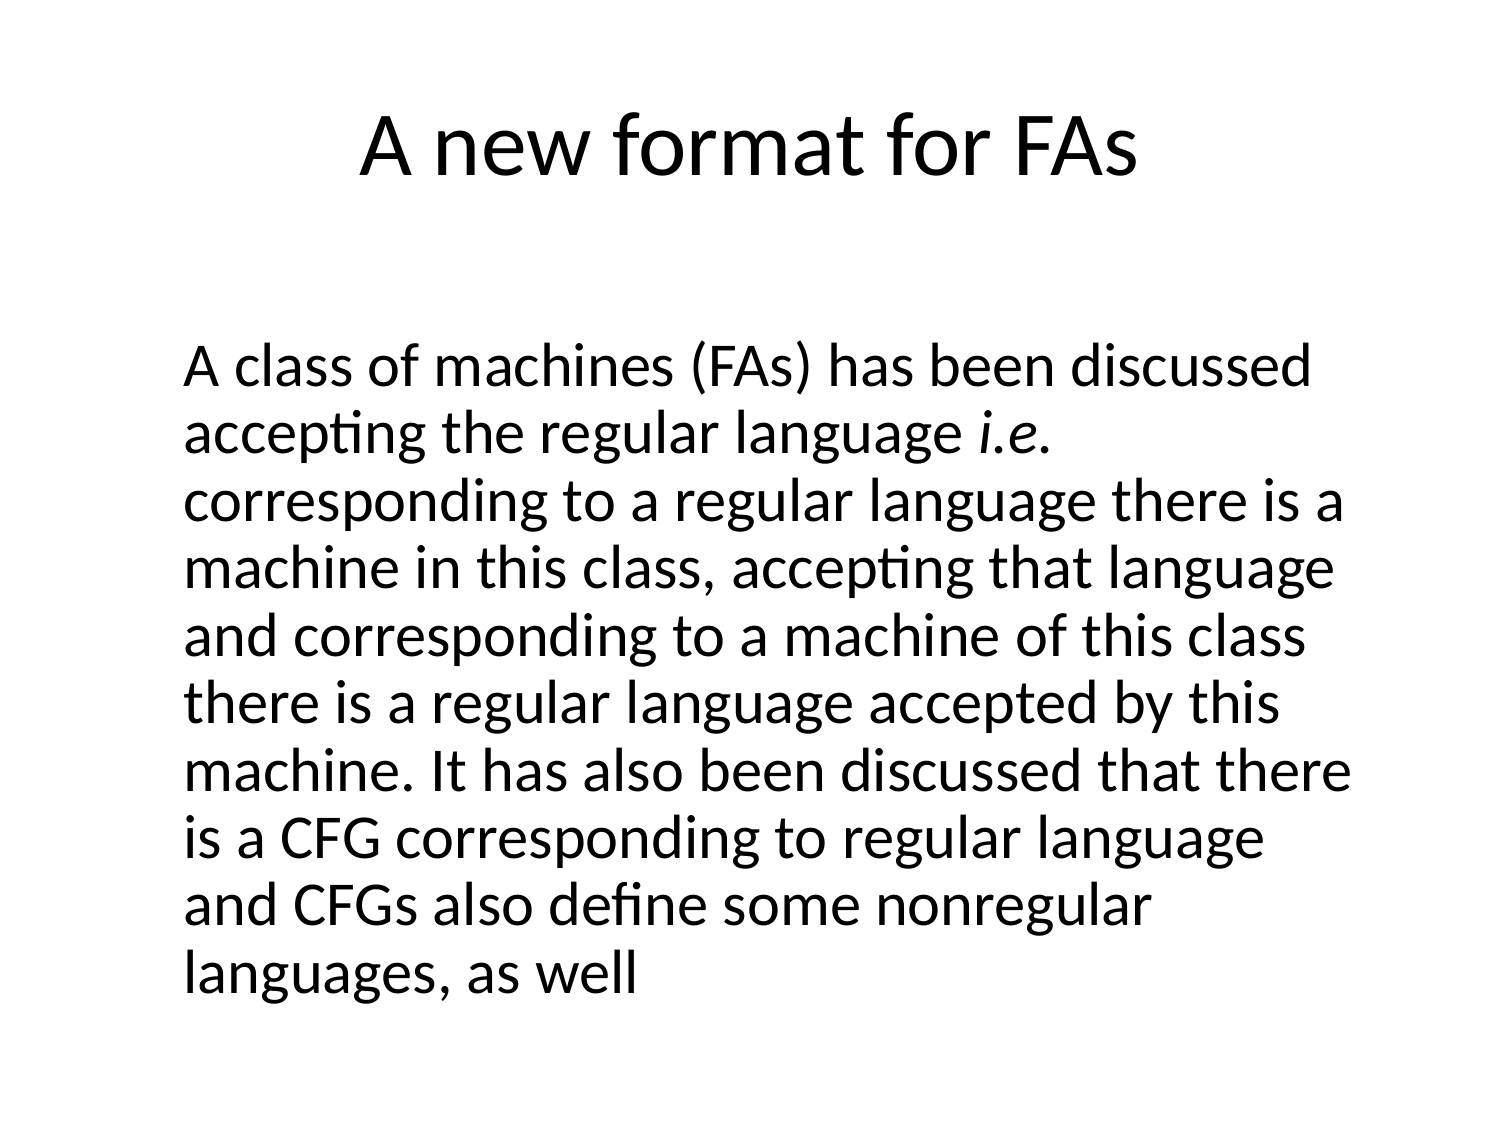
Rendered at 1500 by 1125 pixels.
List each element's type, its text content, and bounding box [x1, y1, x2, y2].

title A new format for FAs [75, 45, 1425, 233]
list A class of machines (FAs) has been discussed accepting the regular language i.e. corresponding to a regular language there is a machine in this class, accepting that language and corresponding to a machine of this class there is a regular language accepted by this machine. It has also been discussed that there is a CFG corresponding to regular language and CFGs also define some nonregular languages, as well [112, 324, 1388, 1025]
